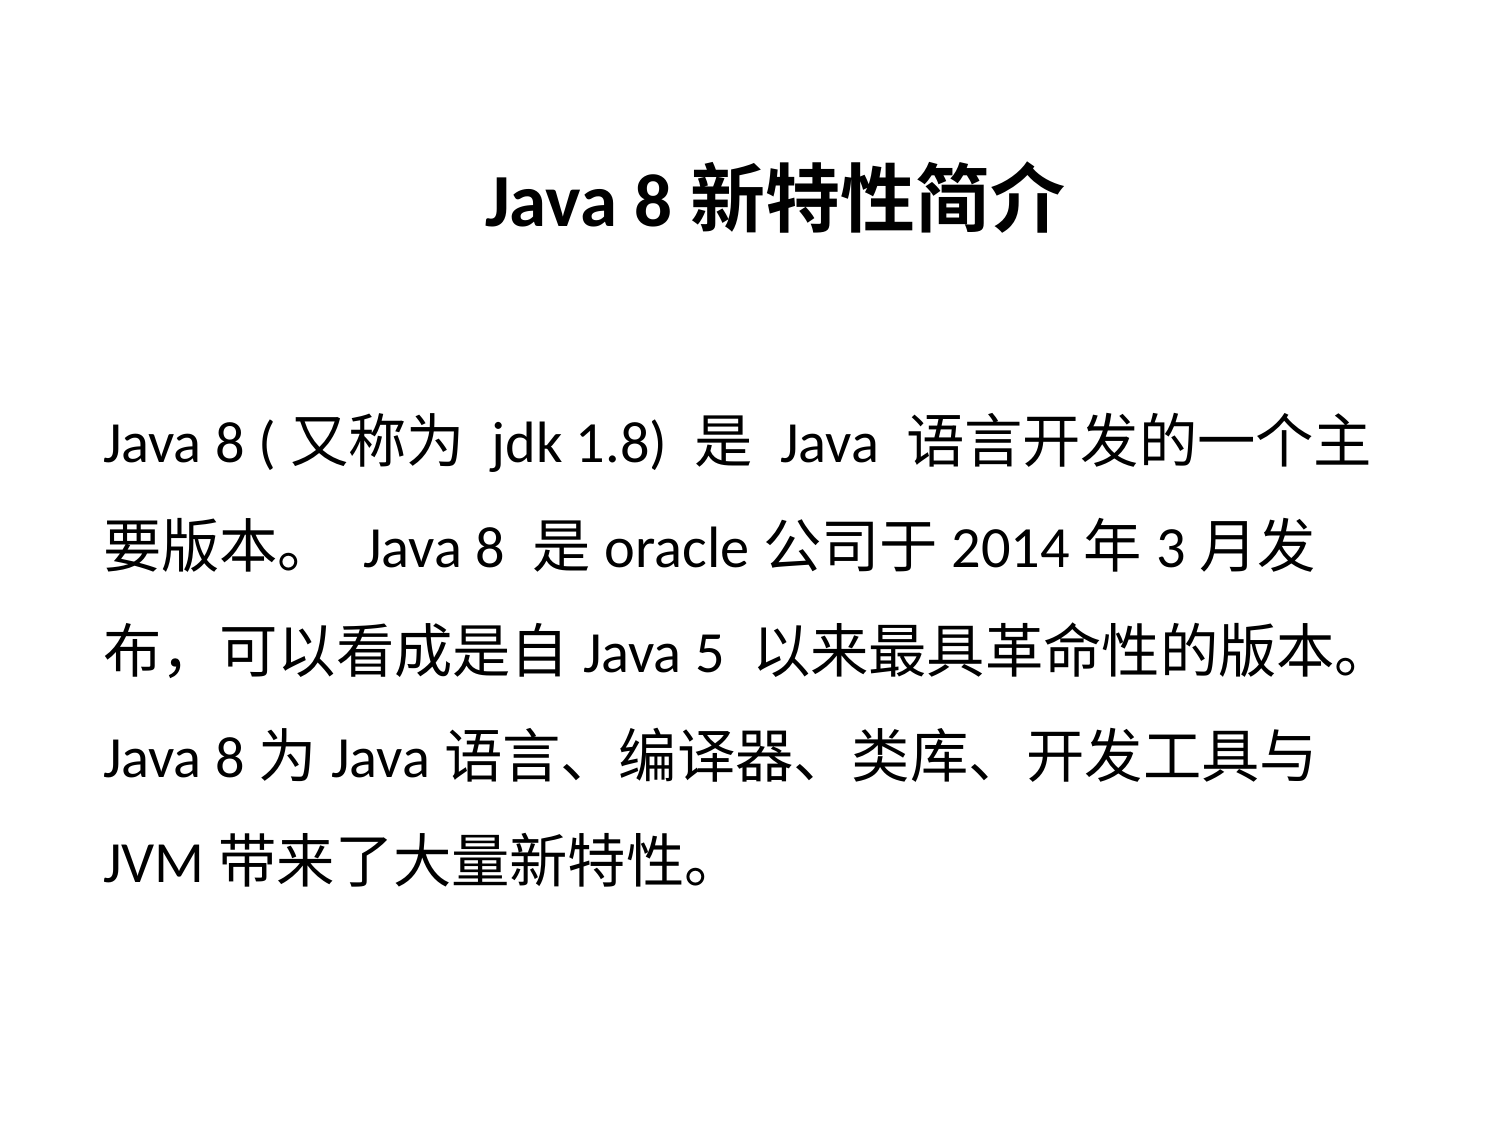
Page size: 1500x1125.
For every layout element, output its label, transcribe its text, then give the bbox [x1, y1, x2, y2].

text_box Java 8 (又称为 jdk 1.8) 是 Java 语言开发的一个主要版本。 Java 8 是oracle公司于2014年3月发布，可以看成是自Java 5 以来最具革命性的版本。Java 8为Java语言、编译器、类库、开发工具与JVM带来了大量新特性。 [88, 361, 1388, 902]
title Java 8新特性简介 [100, 126, 1451, 268]
